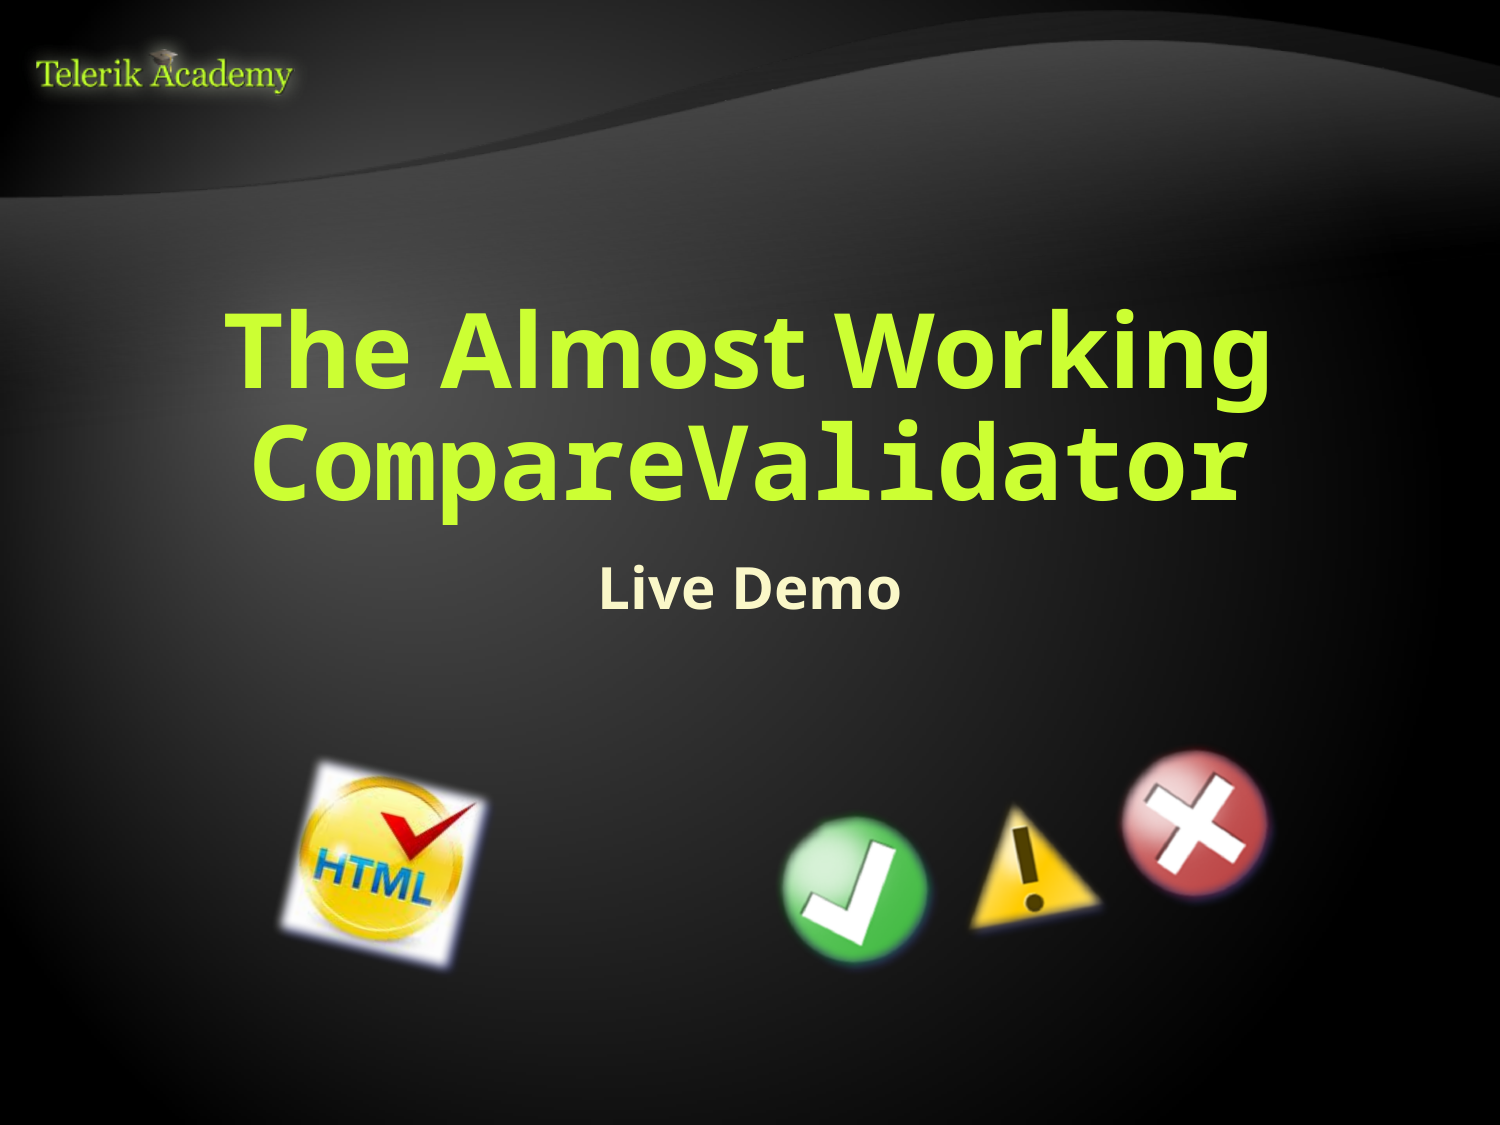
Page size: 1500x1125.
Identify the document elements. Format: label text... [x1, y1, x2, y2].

subtitle Live Demo [99, 539, 1400, 634]
title The Almost Working CompareValidator [99, 290, 1400, 527]
picture [0, 0, 1500, 1125]
